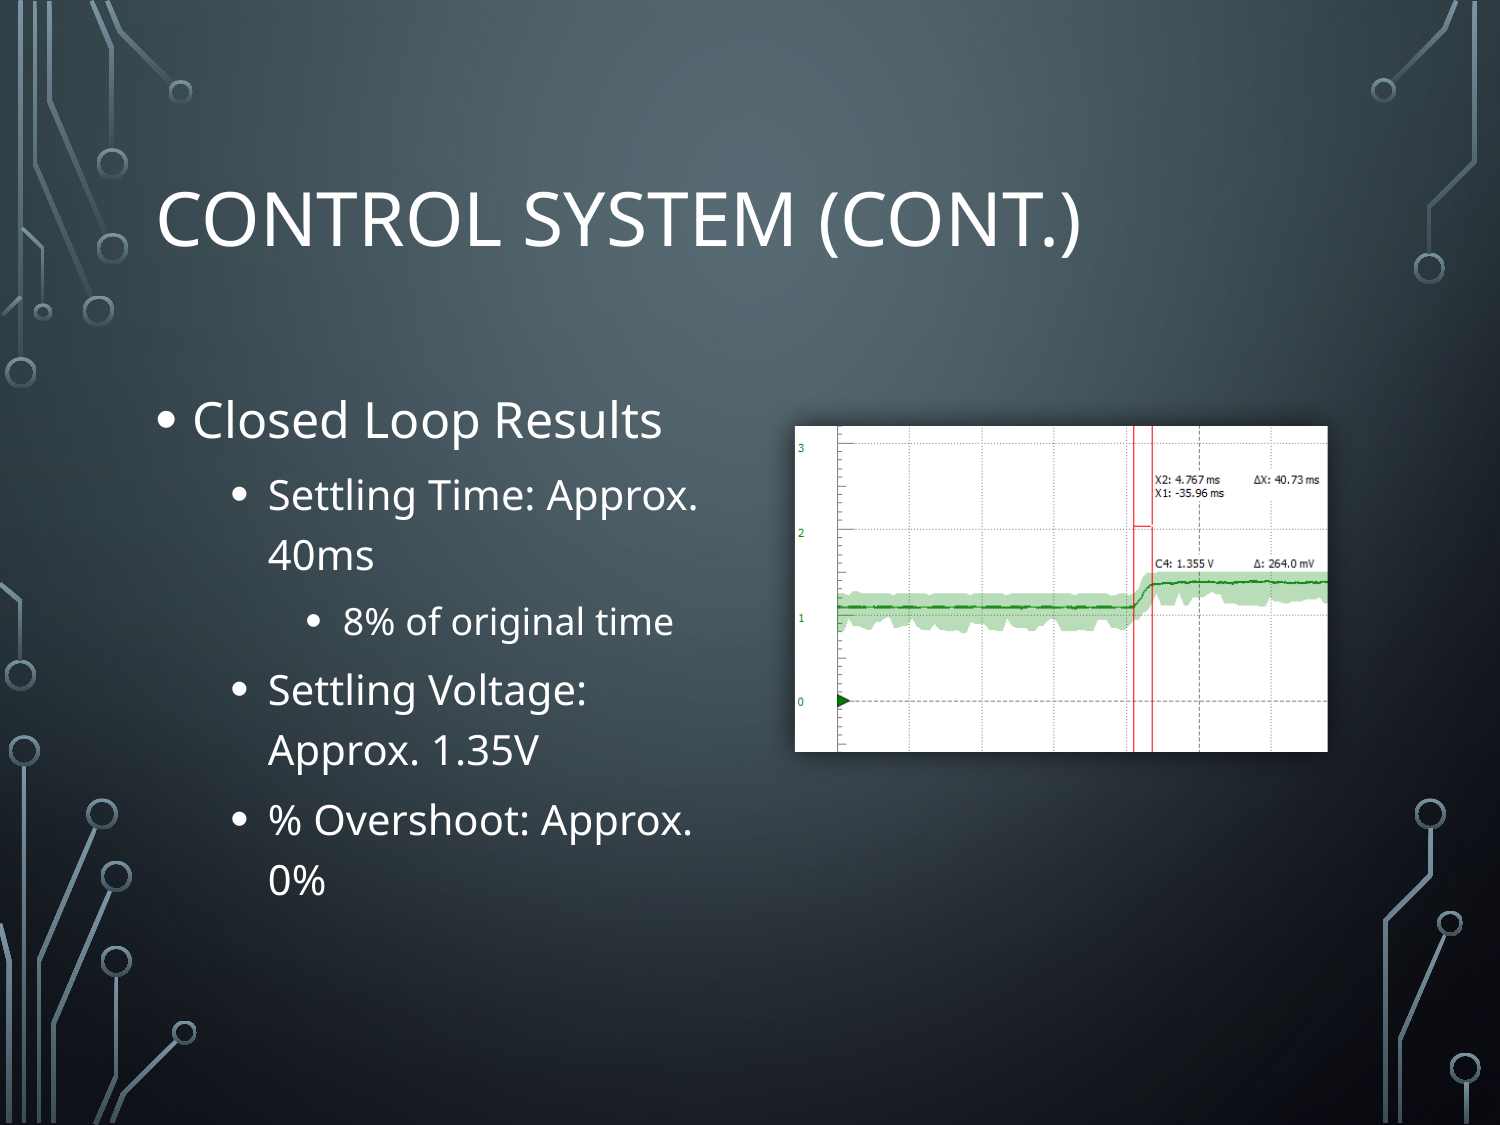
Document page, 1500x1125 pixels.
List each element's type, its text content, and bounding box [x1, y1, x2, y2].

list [794, 426, 1328, 752]
list Closed Loop Results Settling Time: Approx. 40ms 8% of original time Settling Voltage: Approx. 1.35V % Overshoot: Approx. 0% [140, 369, 741, 950]
title Control System (cont.) [140, 101, 1360, 344]
